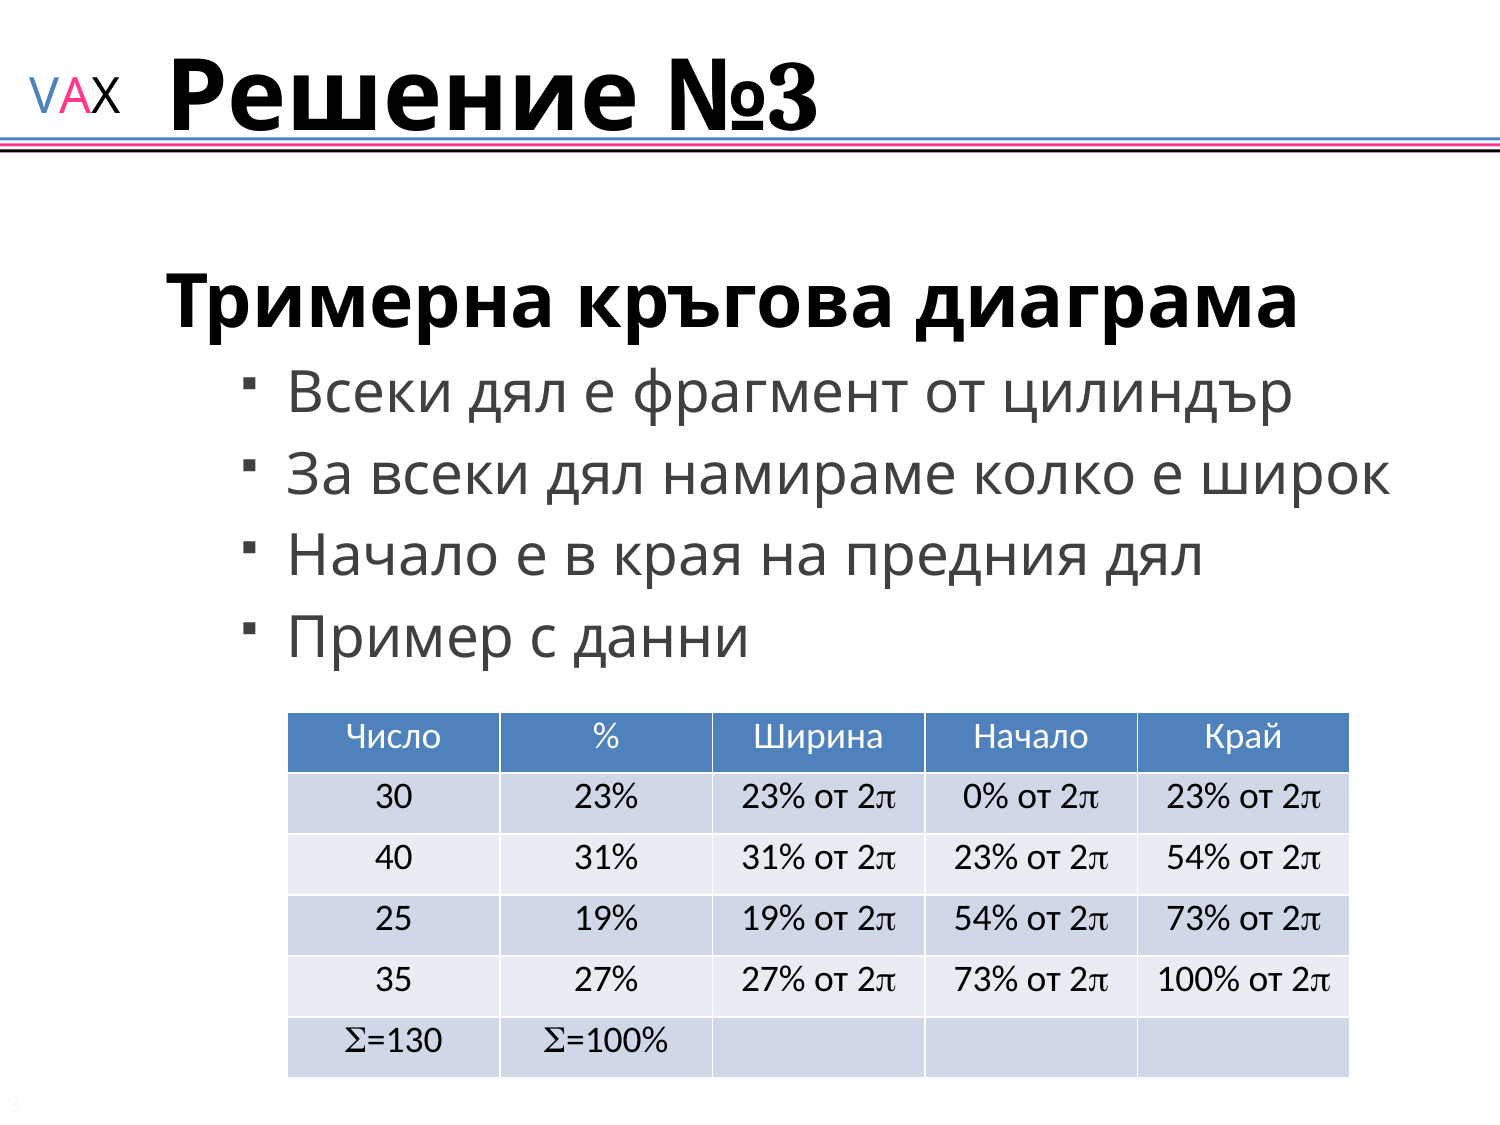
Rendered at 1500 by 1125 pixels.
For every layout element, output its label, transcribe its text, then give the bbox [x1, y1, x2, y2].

table_cell 25 [288, 896, 499, 955]
title Решение №3 [0, 37, 1500, 144]
table_cell 73% от 2 [1138, 896, 1349, 955]
table_cell 30 [288, 774, 499, 833]
table_cell 35 [288, 957, 499, 1016]
table_cell 27% от 2 [713, 957, 924, 1016]
table_header Число [288, 713, 499, 772]
table_cell 27% [501, 957, 712, 1016]
table_cell 40 [288, 835, 499, 894]
table_cell =100% [501, 1018, 712, 1077]
table_cell [1138, 1018, 1349, 1077]
table_header Край [1138, 713, 1349, 772]
table_header Начало [926, 713, 1137, 772]
table_cell [926, 1018, 1137, 1077]
table_cell [713, 1018, 924, 1077]
table_cell 19% [501, 896, 712, 955]
table_cell 100% от 2 [1138, 957, 1349, 1016]
table_cell 0% от 2 [926, 774, 1137, 833]
table_header Ширина [713, 713, 924, 772]
table_cell 31% от 2 [713, 835, 924, 894]
table_cell 23% [501, 774, 712, 833]
table_cell 23% от 2 [926, 835, 1137, 894]
table_cell 23% от 2 [1138, 774, 1349, 833]
table_cell 54% от 2 [926, 896, 1137, 955]
table_cell 31% [501, 835, 712, 894]
table_cell 23% от 2 [713, 774, 924, 833]
table_cell 19% от 2 [713, 896, 924, 955]
table_header % [501, 713, 712, 772]
table_cell 73% от 2 [926, 957, 1137, 1016]
table_cell 54% от 2 [1138, 835, 1349, 894]
table_cell =130 [288, 1018, 499, 1077]
